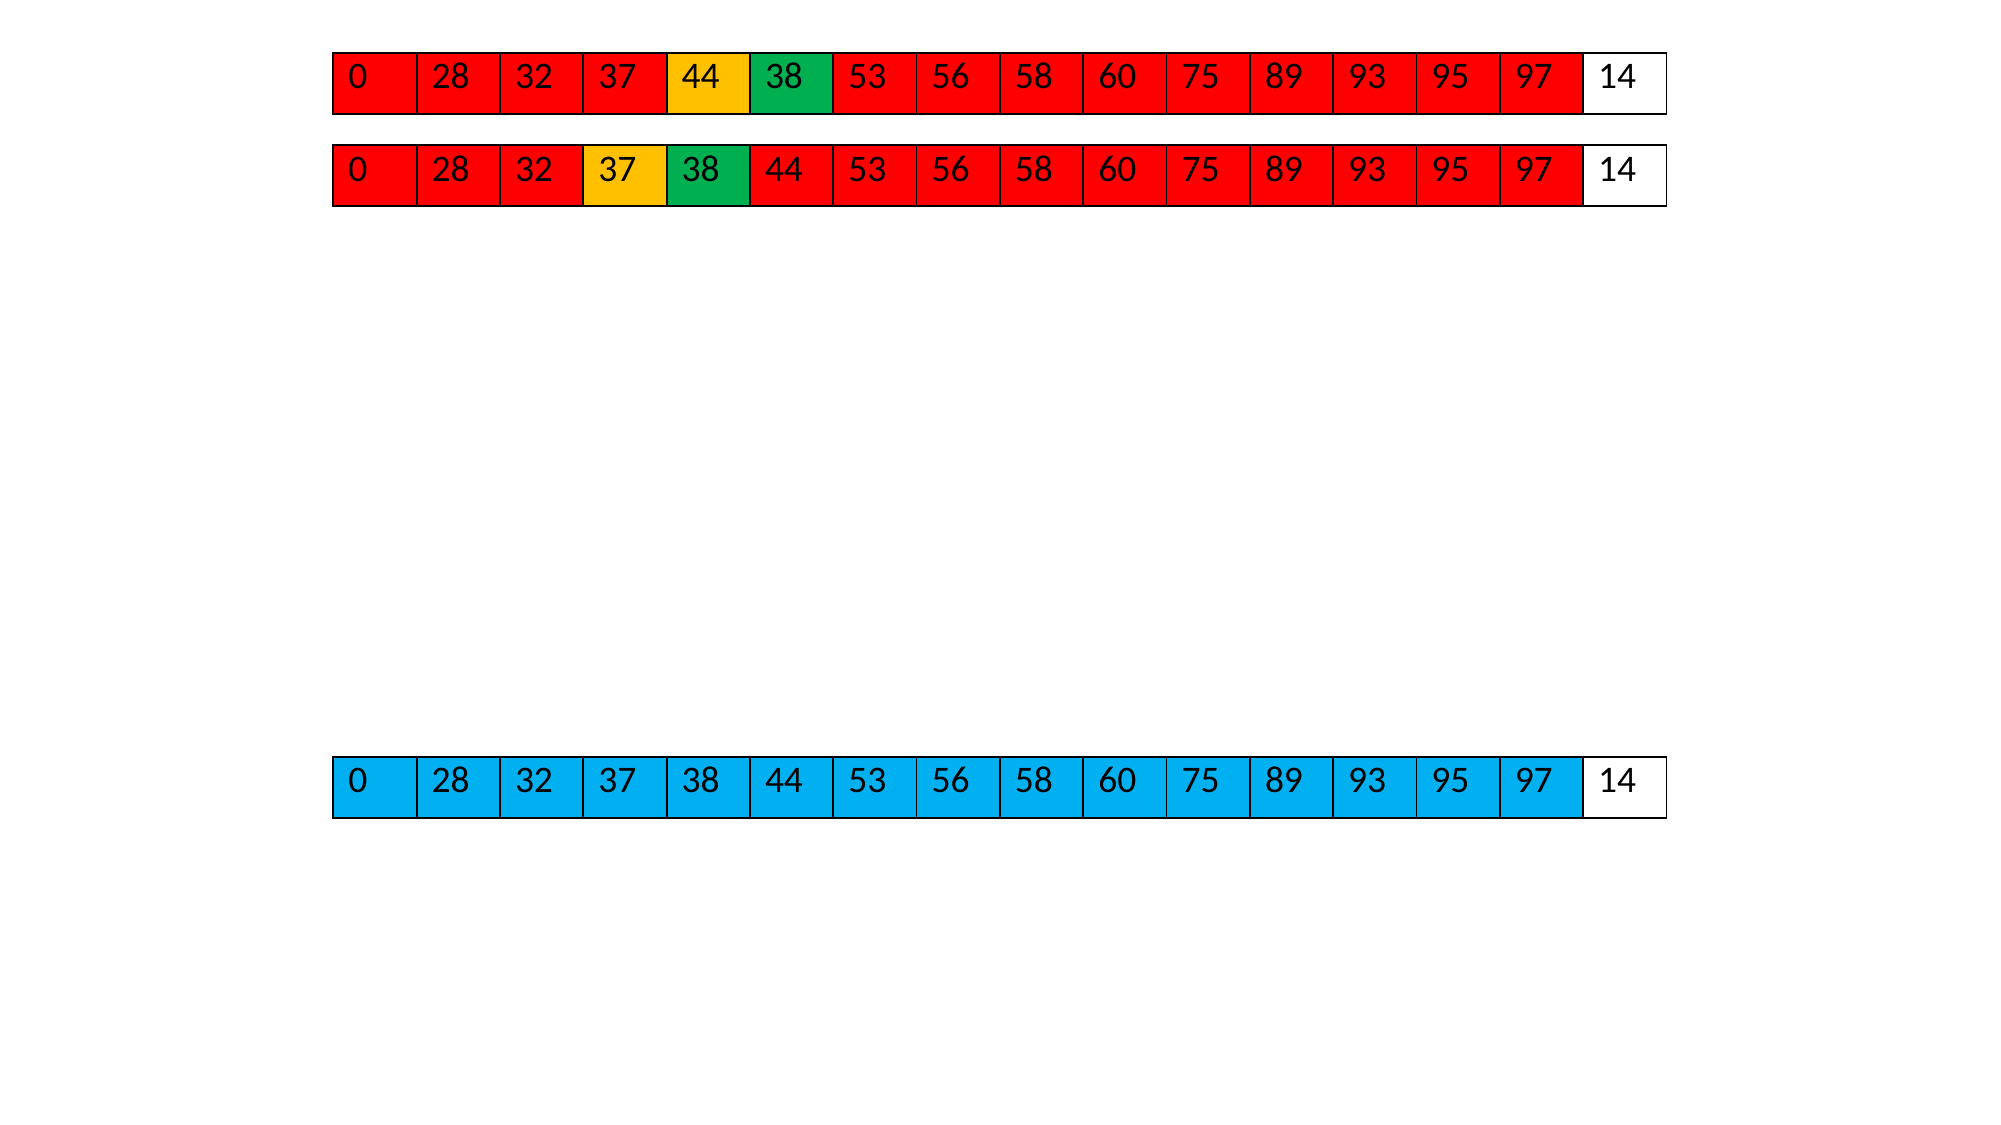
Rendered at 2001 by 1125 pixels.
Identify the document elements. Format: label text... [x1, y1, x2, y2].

table_header 93 [1334, 54, 1416, 113]
table_header 95 [1417, 146, 1499, 205]
table_header 28 [418, 758, 499, 817]
table_header 93 [1334, 758, 1416, 817]
table_header 37 [584, 758, 666, 817]
table_header 32 [501, 54, 582, 113]
table_header 89 [1251, 54, 1332, 113]
table_header 75 [1167, 54, 1249, 113]
table_header 58 [1001, 758, 1082, 817]
table_header 14 [1584, 54, 1666, 113]
table_header 38 [668, 146, 749, 205]
table_header 56 [917, 54, 999, 113]
table_header 14 [1584, 146, 1666, 205]
table_header 95 [1417, 758, 1499, 817]
table_header 37 [584, 146, 666, 205]
table_header 75 [1167, 758, 1249, 817]
table_header 53 [834, 54, 916, 113]
table_header 44 [668, 54, 749, 113]
table_header 44 [751, 146, 832, 205]
table_header 58 [1001, 146, 1082, 205]
table_header 60 [1084, 758, 1166, 817]
table_header 89 [1251, 758, 1332, 817]
table_header 28 [418, 54, 499, 113]
table_header 56 [917, 758, 999, 817]
table_header 0 [334, 54, 416, 113]
table_header 75 [1167, 146, 1249, 205]
table_header 0 [334, 758, 416, 817]
table_header 53 [834, 146, 916, 205]
table_header 32 [501, 758, 582, 817]
table_header 93 [1334, 146, 1416, 205]
table_header 95 [1417, 54, 1499, 113]
table_header 32 [501, 146, 582, 205]
table_header 58 [1001, 54, 1082, 113]
table_header 60 [1084, 54, 1166, 113]
table_header 38 [668, 758, 749, 817]
table_header 56 [917, 146, 999, 205]
table_header 38 [751, 54, 832, 113]
table_header 97 [1501, 758, 1582, 817]
table_header 97 [1501, 54, 1582, 113]
table_header 97 [1501, 146, 1582, 205]
table_header 60 [1084, 146, 1166, 205]
table_header 0 [334, 146, 416, 205]
table_header 28 [418, 146, 499, 205]
table_header 89 [1251, 146, 1332, 205]
table_header 44 [751, 758, 832, 817]
table_header 37 [584, 54, 666, 113]
table_header 53 [834, 758, 916, 817]
table_header 14 [1584, 758, 1666, 817]
